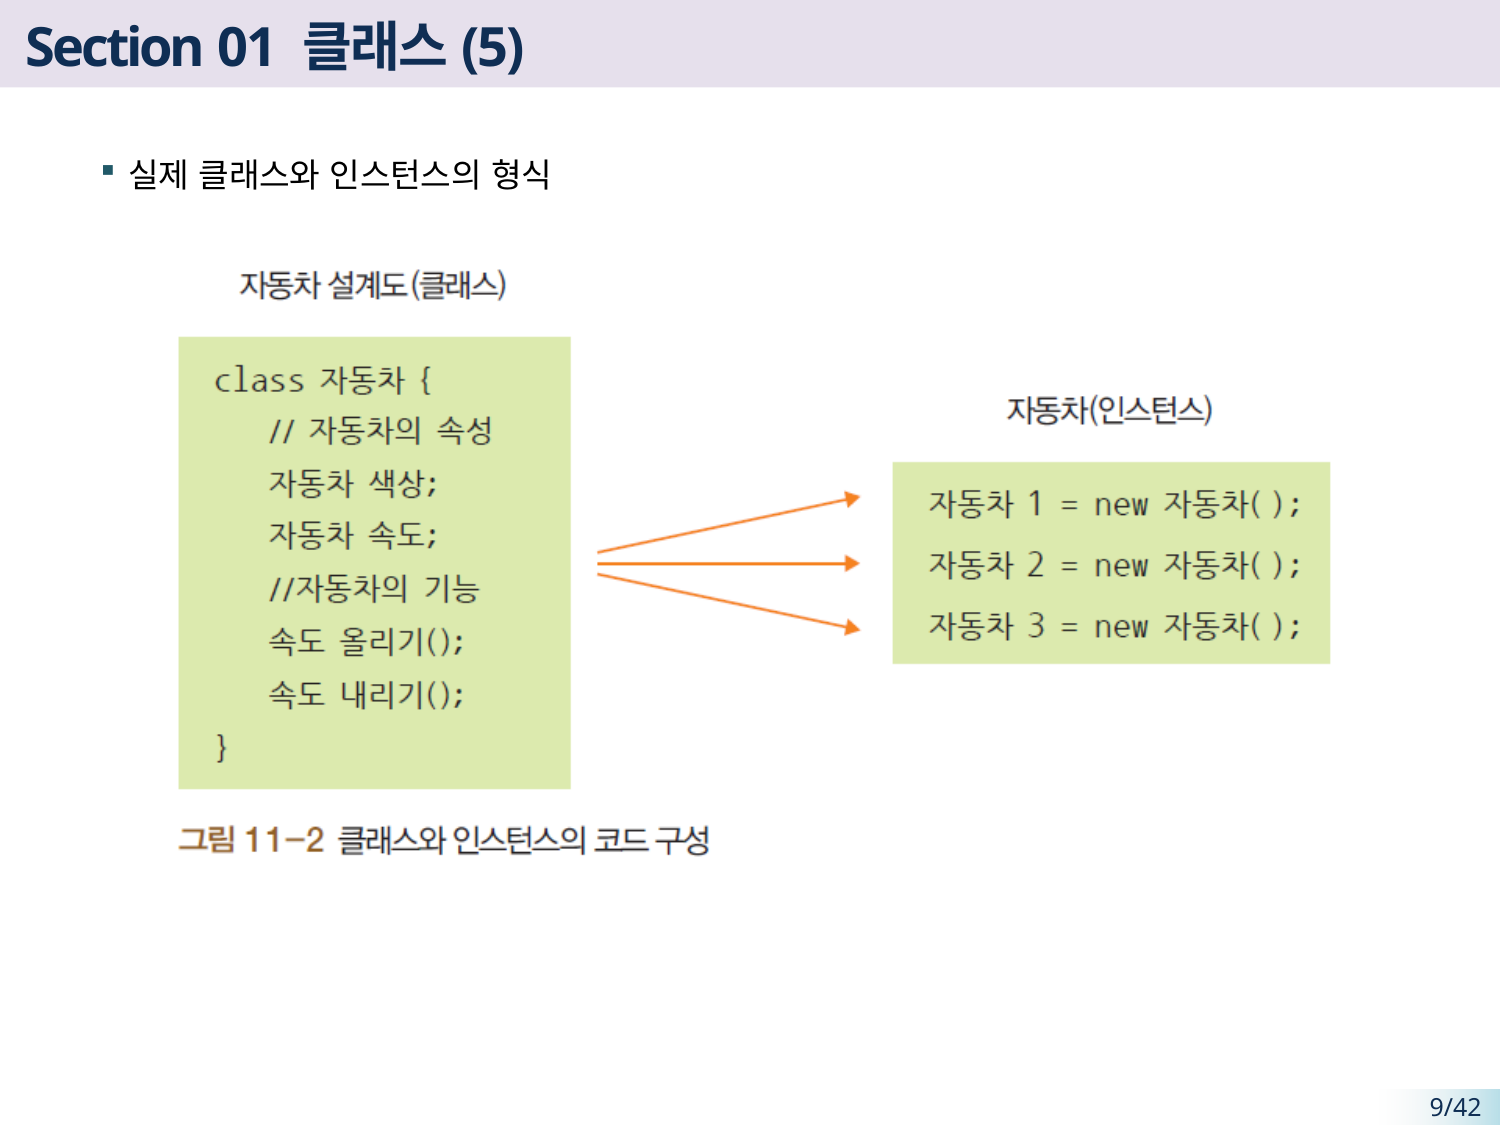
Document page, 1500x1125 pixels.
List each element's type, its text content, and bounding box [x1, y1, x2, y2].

picture [156, 262, 1344, 863]
title Section 01 클래스(5) [10, 5, 1288, 84]
list 실제 클래스와 인스턴스의 형식 [10, 126, 1481, 1057]
